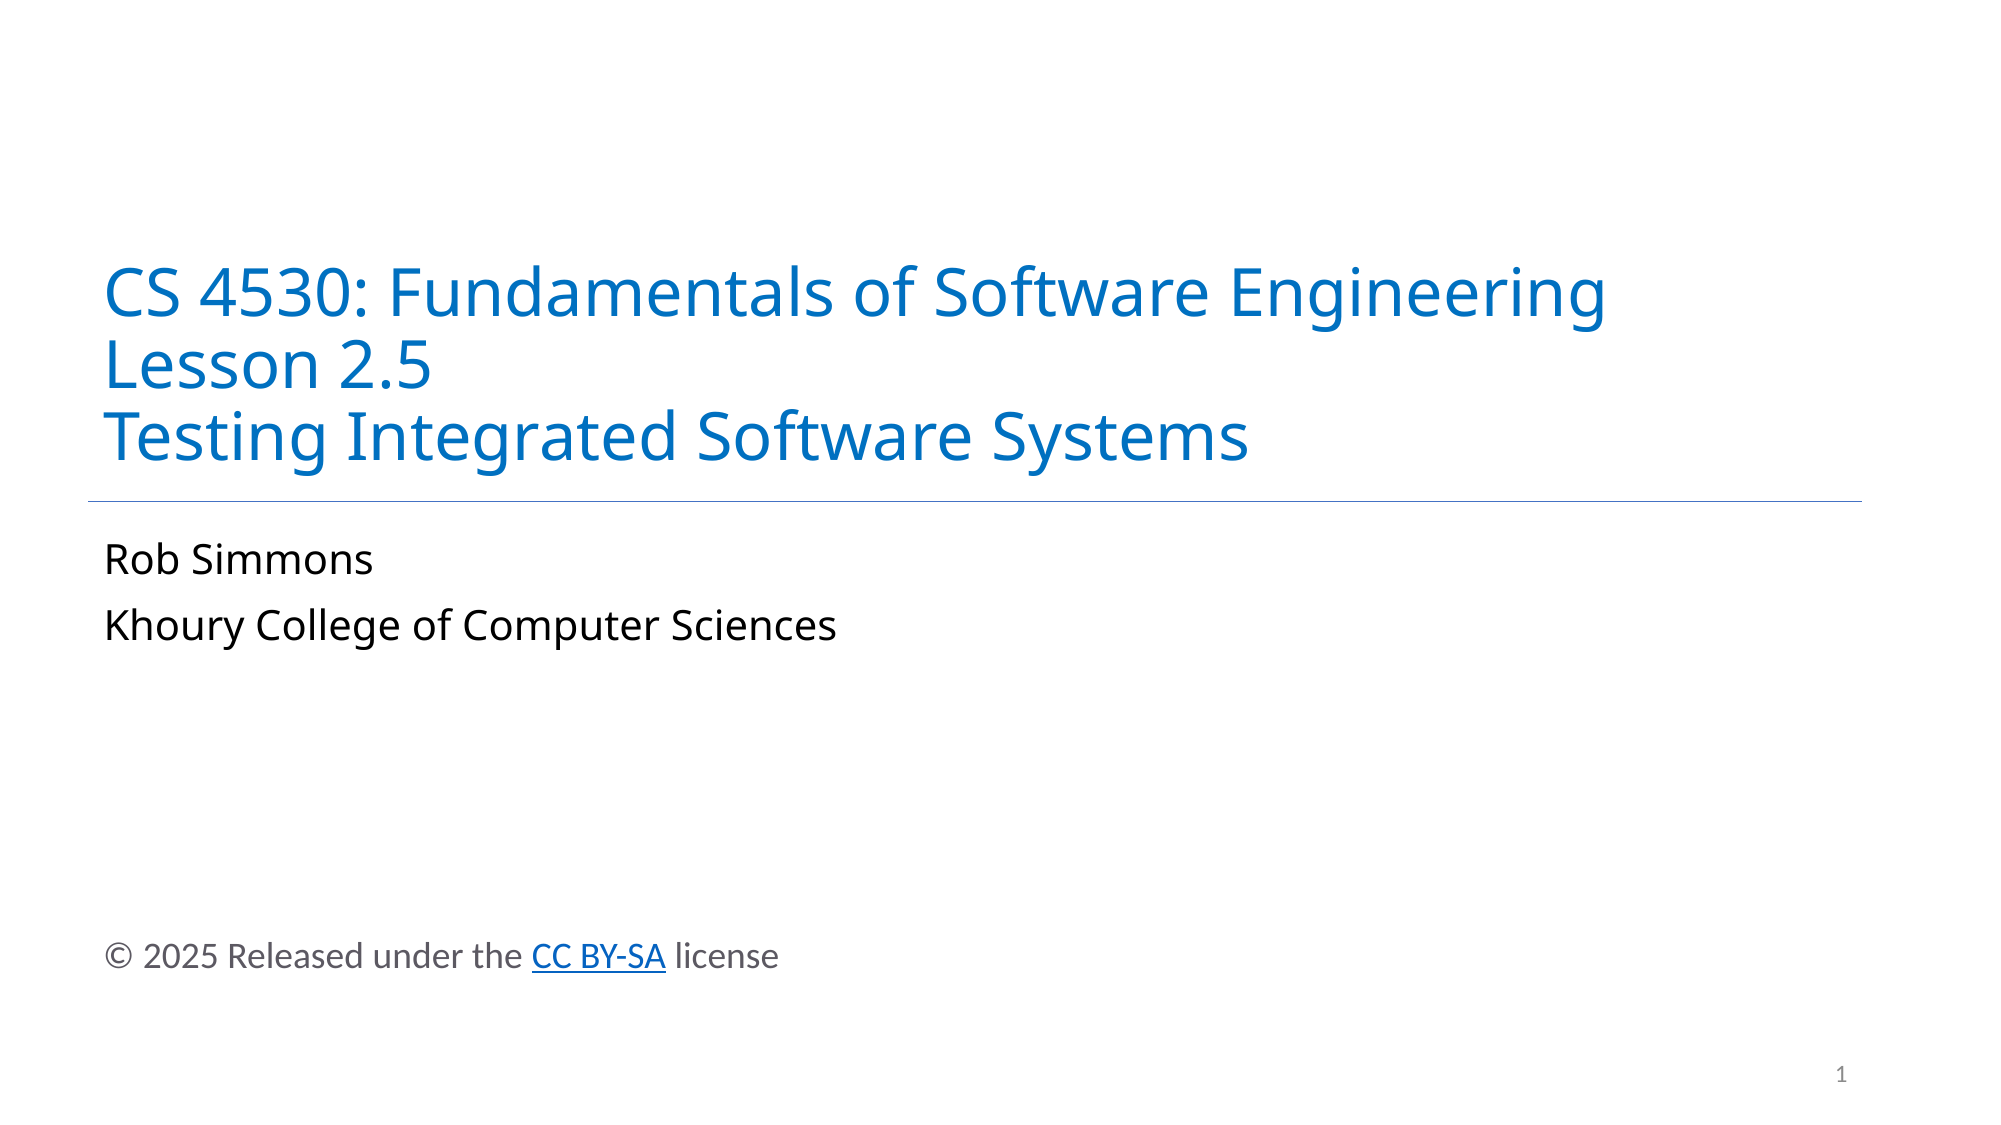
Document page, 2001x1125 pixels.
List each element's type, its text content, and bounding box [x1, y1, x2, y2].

subtitle Rob Simmons Khoury College of Computer Sciences [88, 531, 1750, 894]
slide_number 1 [1412, 1042, 1863, 1103]
title CS 4530: Fundamentals of Software Engineering Lesson 2.5 Testing Integrated Software Systems [88, 109, 1863, 483]
